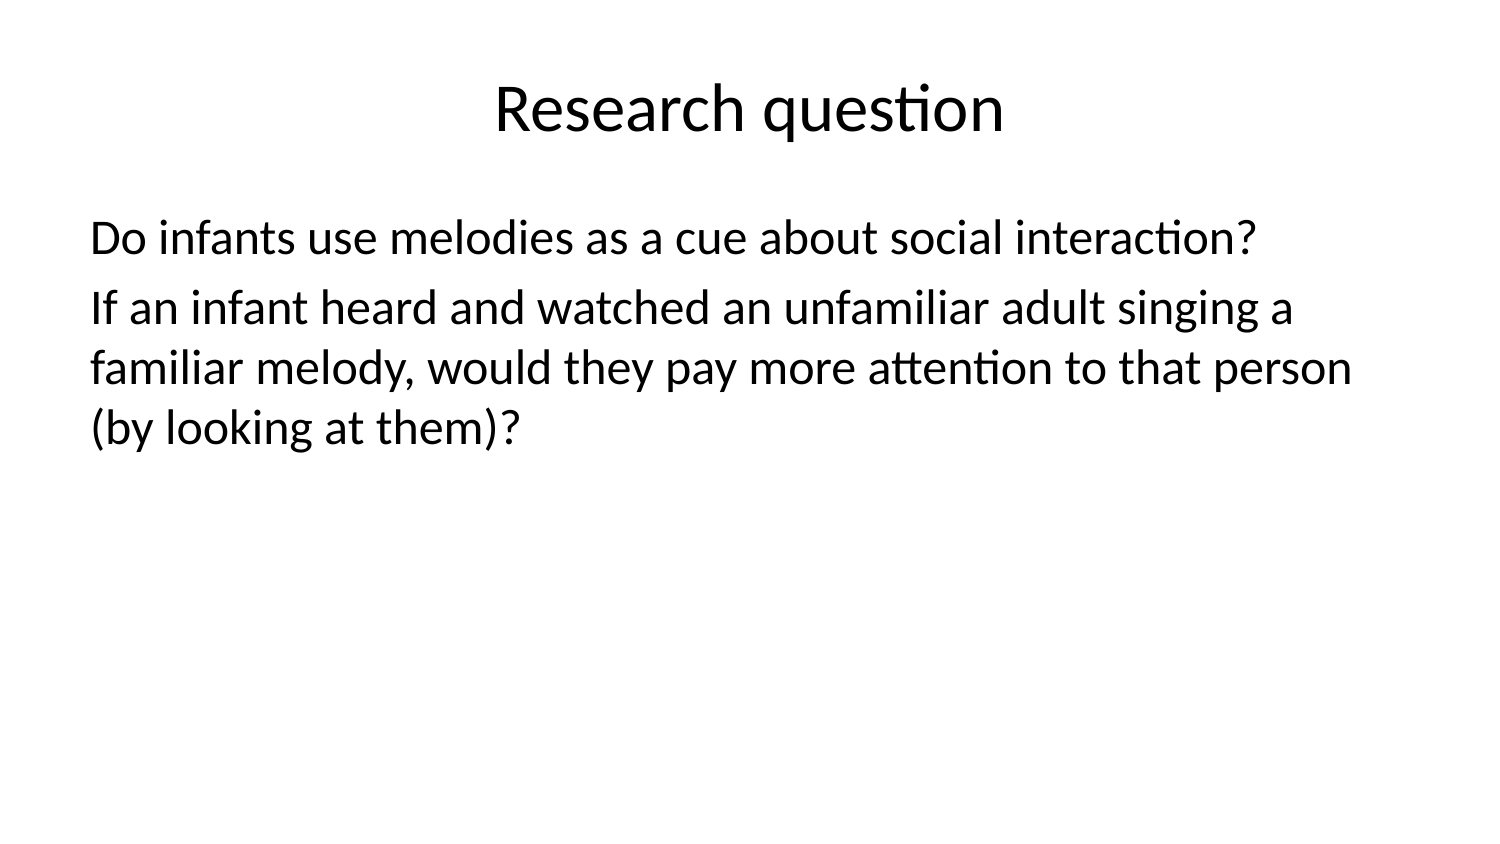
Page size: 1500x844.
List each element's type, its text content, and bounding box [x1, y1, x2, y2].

title Research question [75, 33, 1425, 175]
list Do infants use melodies as a cue about social interaction? If an infant heard and watched an unfamiliar adult singing a familiar melody, would they pay more attention to that person (by looking at them)? [75, 196, 1425, 754]
